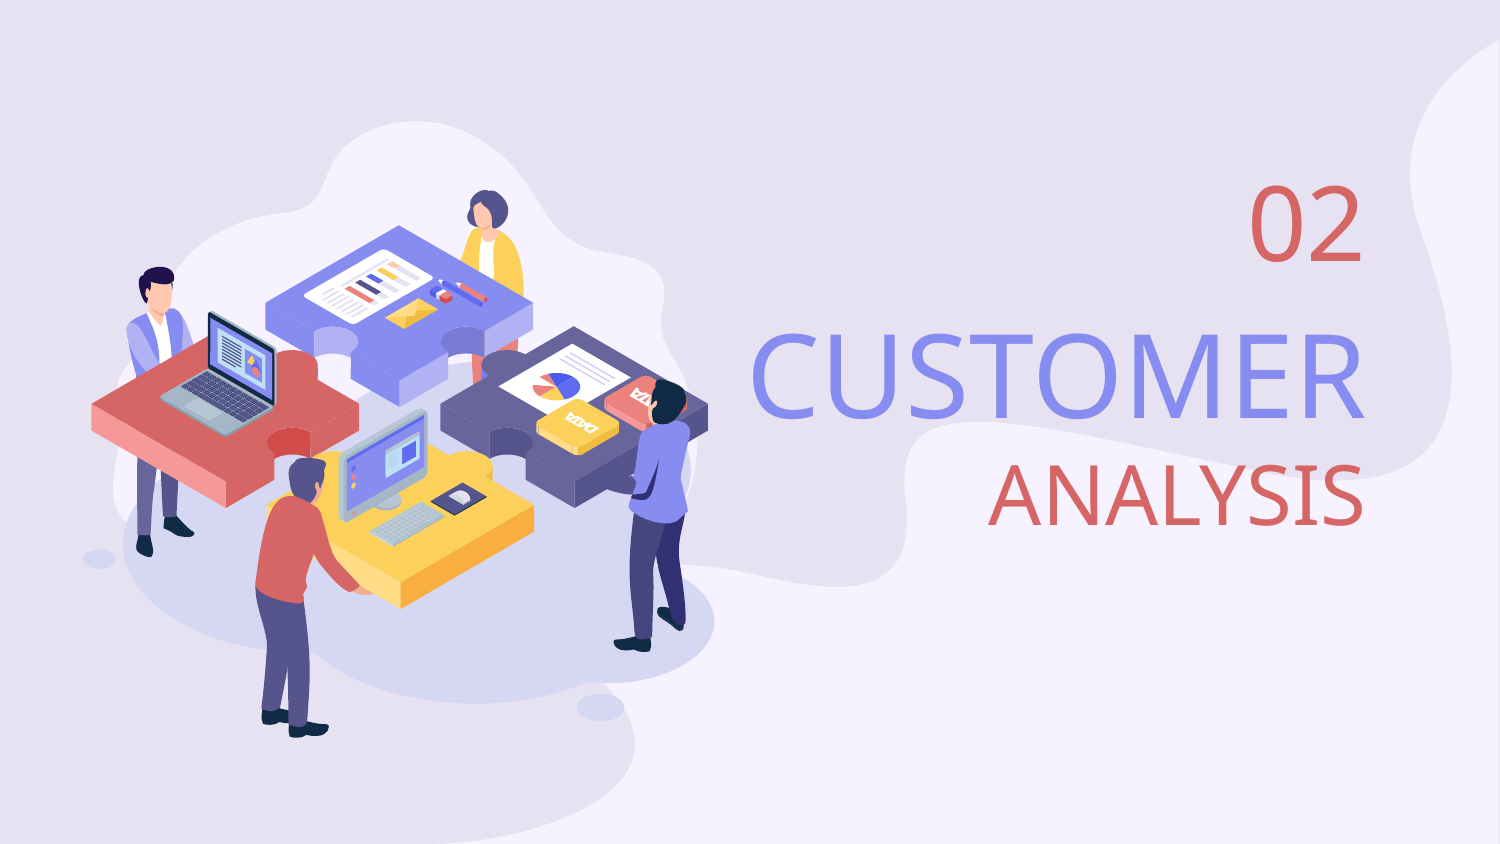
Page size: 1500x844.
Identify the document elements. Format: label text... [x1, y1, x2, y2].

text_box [80, 187, 726, 739]
title 02 [1157, 176, 1382, 263]
title CUSTOMER ANALYSIS [729, 314, 1382, 530]
